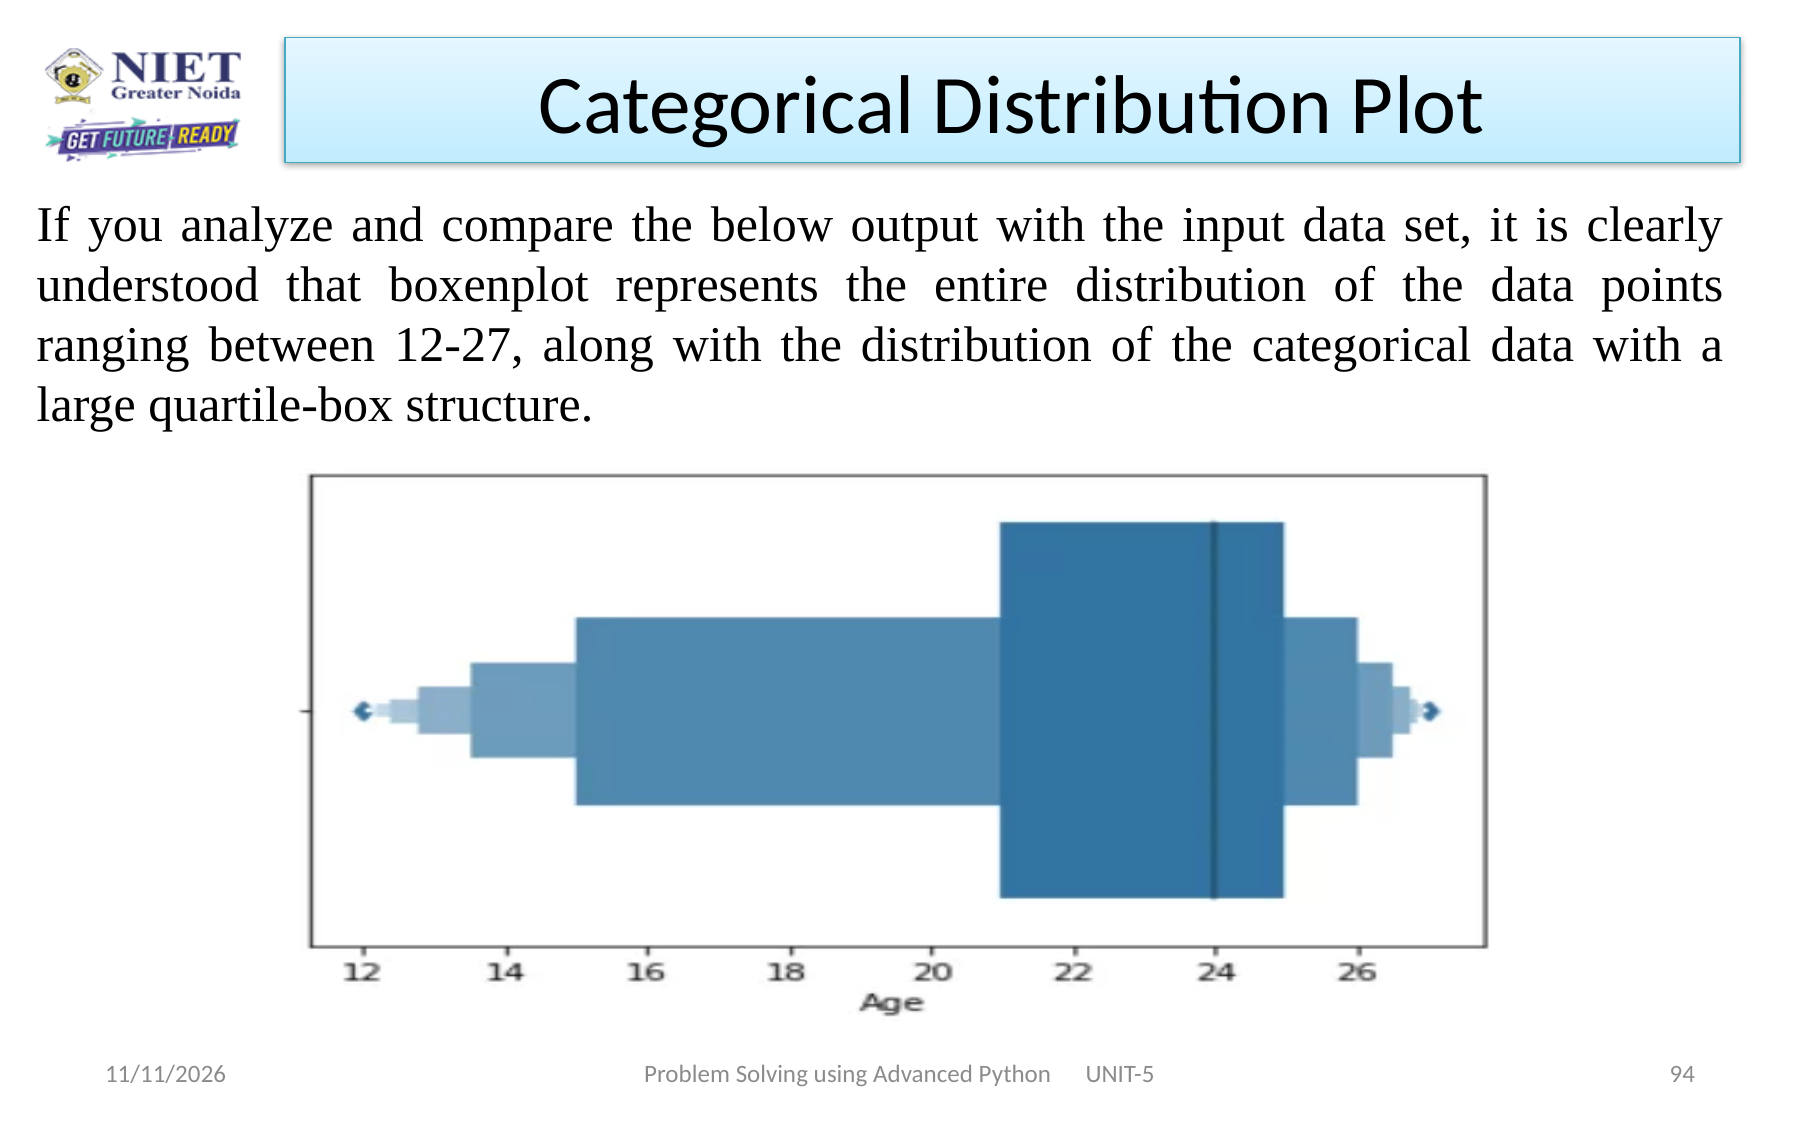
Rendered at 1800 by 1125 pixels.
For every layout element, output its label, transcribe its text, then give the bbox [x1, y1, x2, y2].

text_box Categorical Distribution Plot [287, 37, 1741, 163]
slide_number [90, 1042, 510, 1103]
picture [0, 37, 286, 172]
footer Problem Solving using Advanced Python UNIT-5 [615, 1042, 1185, 1103]
slide_number 94 [1290, 1042, 1710, 1103]
list If you analyze and compare the below output with the input data set, it is clearly understood that boxenplot represents the entire distribution of the data points ranging between 12-27, along with the distribution of the categorical data with a large quartile-box structure. [21, 184, 1740, 1113]
picture [254, 462, 1546, 1026]
